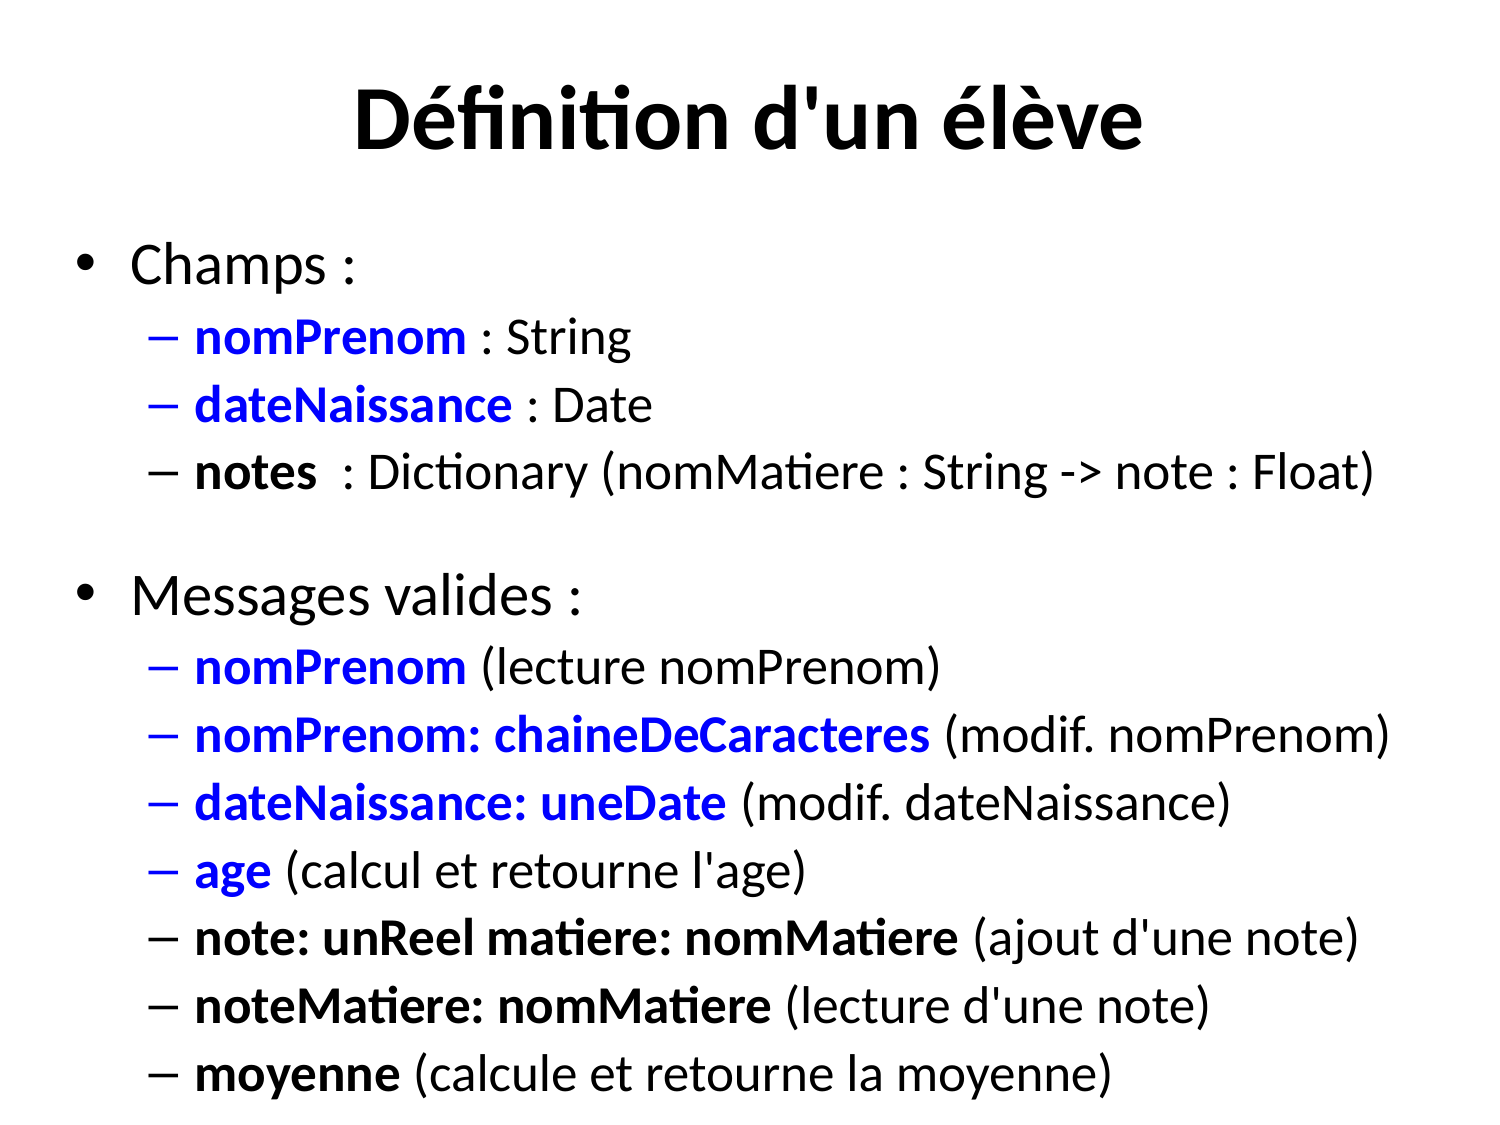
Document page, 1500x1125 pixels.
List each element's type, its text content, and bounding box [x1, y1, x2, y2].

title Définition d'un élève [0, 0, 1500, 225]
list Champs : nomPrenom : String dateNaissance : Date notes : Dictionary (nomMatiere : String -> note : Float) Messages valides : nomPrenom (lecture nomPrenom) nomPrenom: chaineDeCaracteres (modif. nomPrenom) dateNaissance: uneDate (modif. dateNaissance) age (calcul et retourne l'age) note: unReel matiere: nomMatiere (ajout d'une note) noteMatiere: nomMatiere (lecture d'une note) moyenne (calcule et retourne la moyenne) [59, 224, 1500, 1125]
